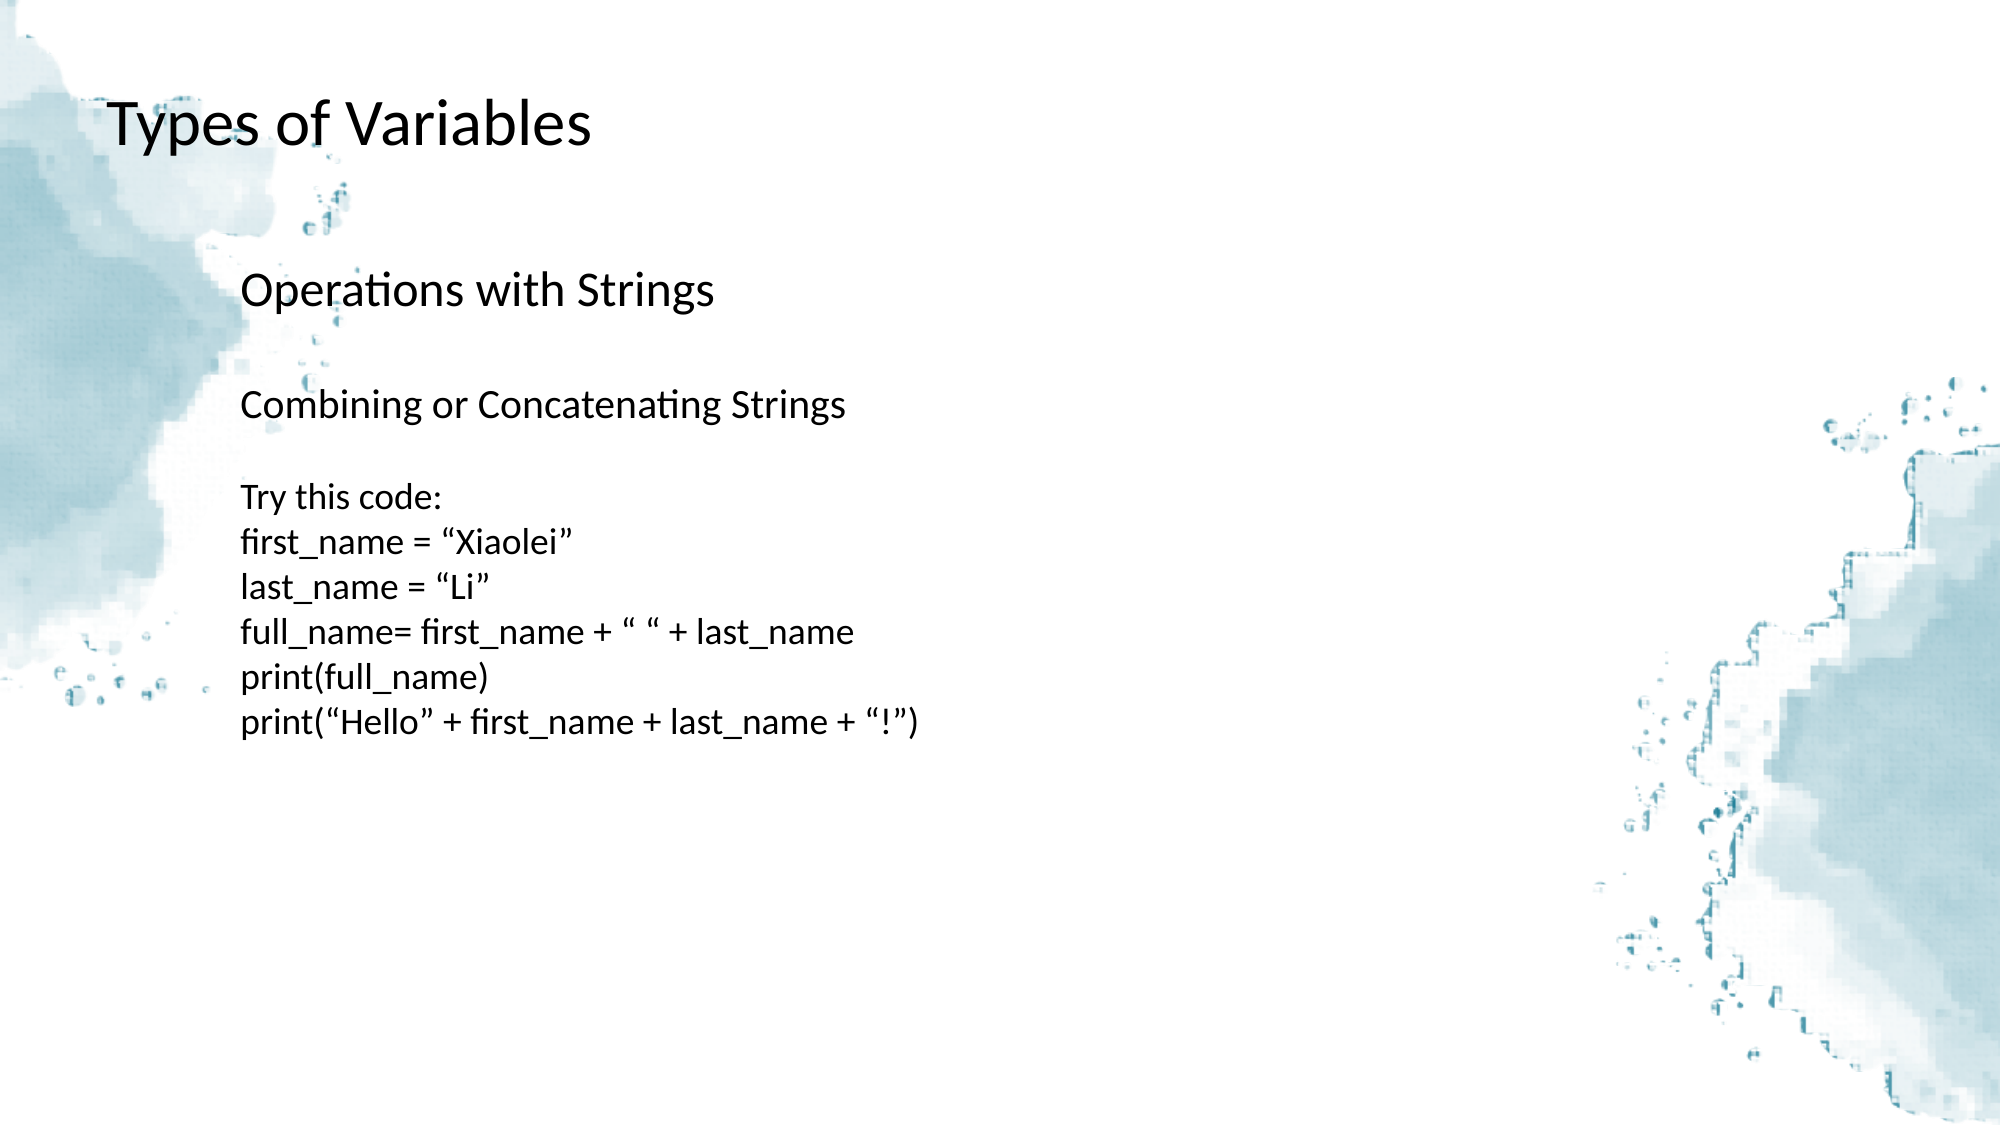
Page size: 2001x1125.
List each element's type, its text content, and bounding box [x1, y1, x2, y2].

text_box Types of Variables [91, 71, 1808, 167]
text_box Operations with Strings Combining or Concatenating Strings Try this code: first_name = “Xiaolei” last_name = “Li” full_name= first_name + “ “ + last_name print(full_name) print(“Hello” + first_name + last_name + “!”) [225, 249, 1759, 749]
